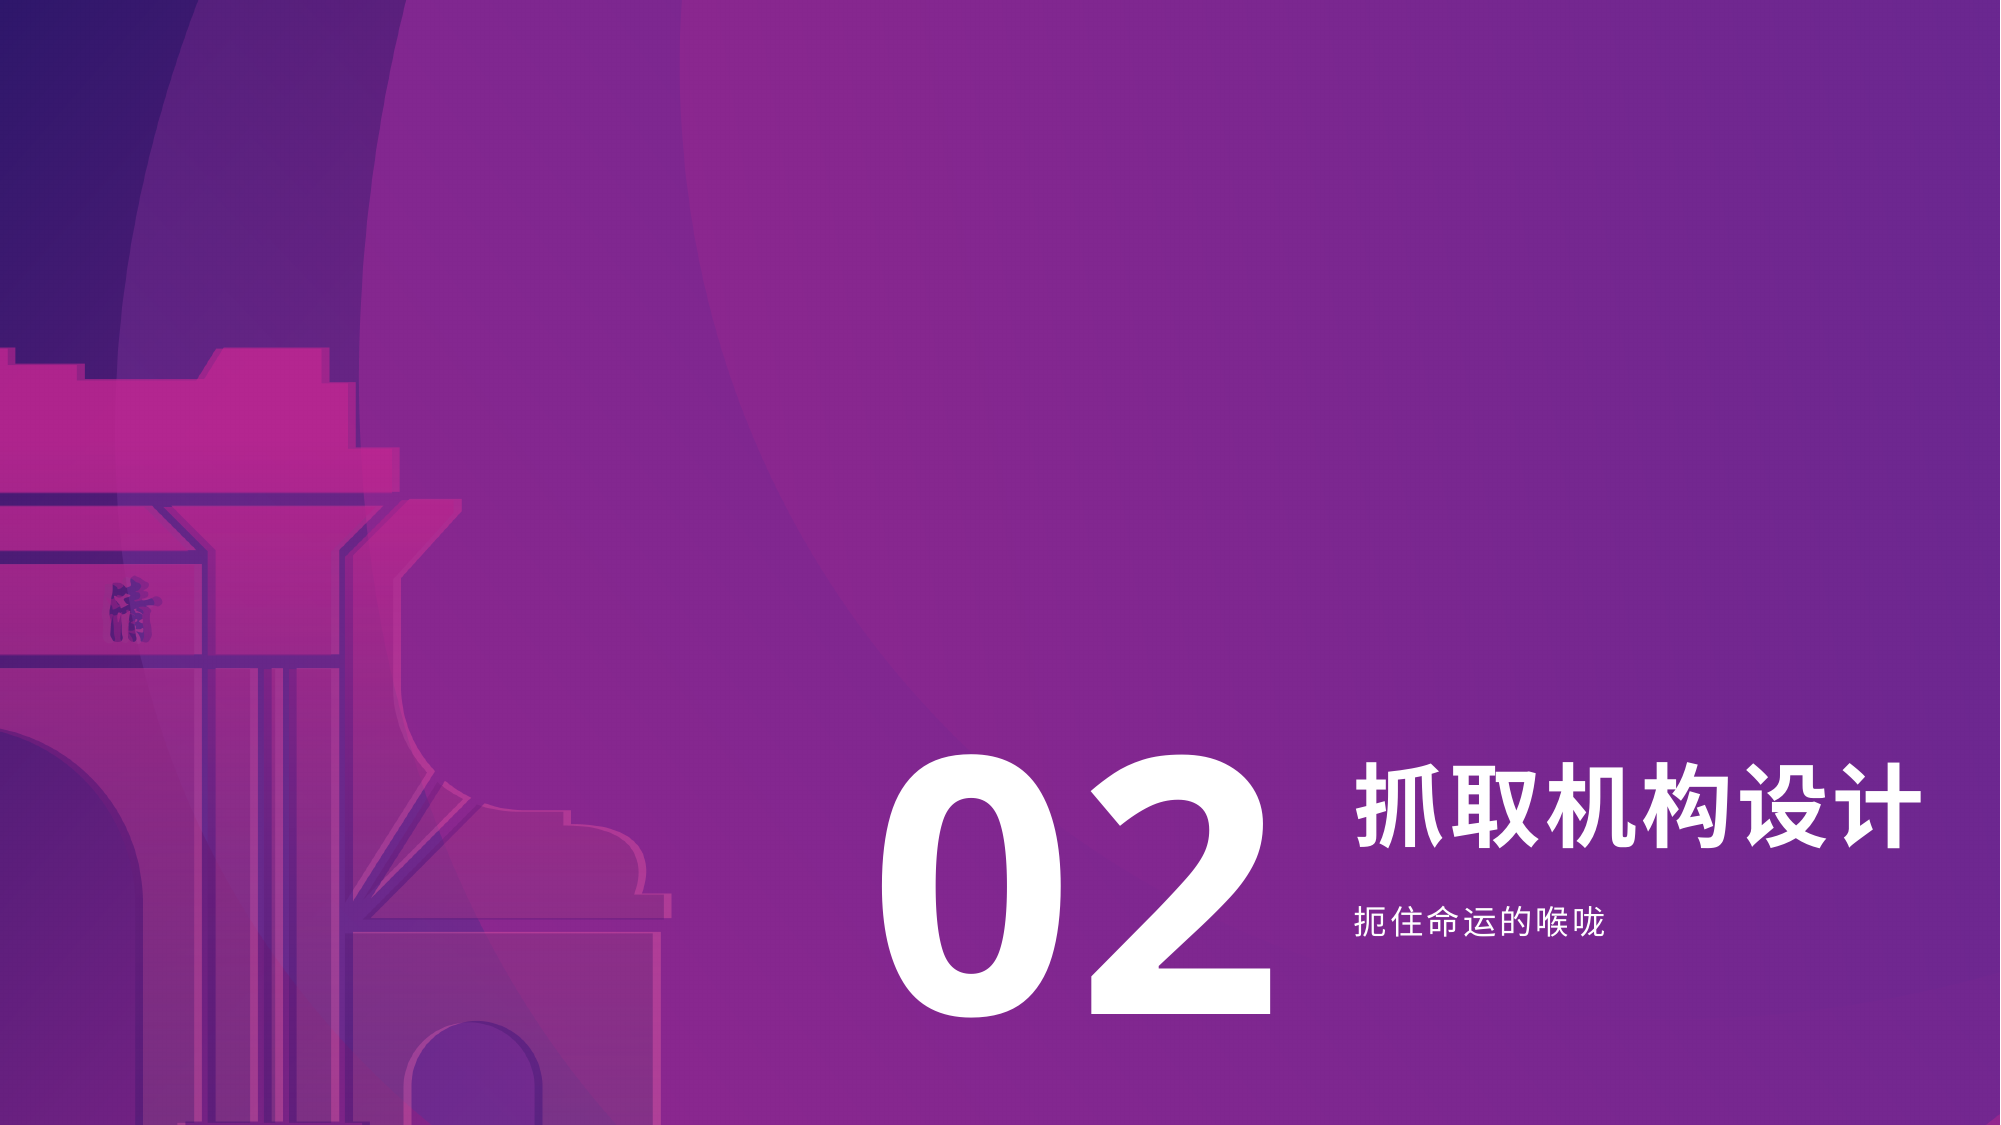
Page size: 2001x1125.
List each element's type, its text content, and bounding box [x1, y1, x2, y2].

list 02 [852, 699, 1338, 1084]
list 扼住命运的喉咙 [1338, 899, 1908, 1070]
title 抓取机构设计 [1338, 734, 1942, 866]
picture [0, 0, 2000, 1125]
